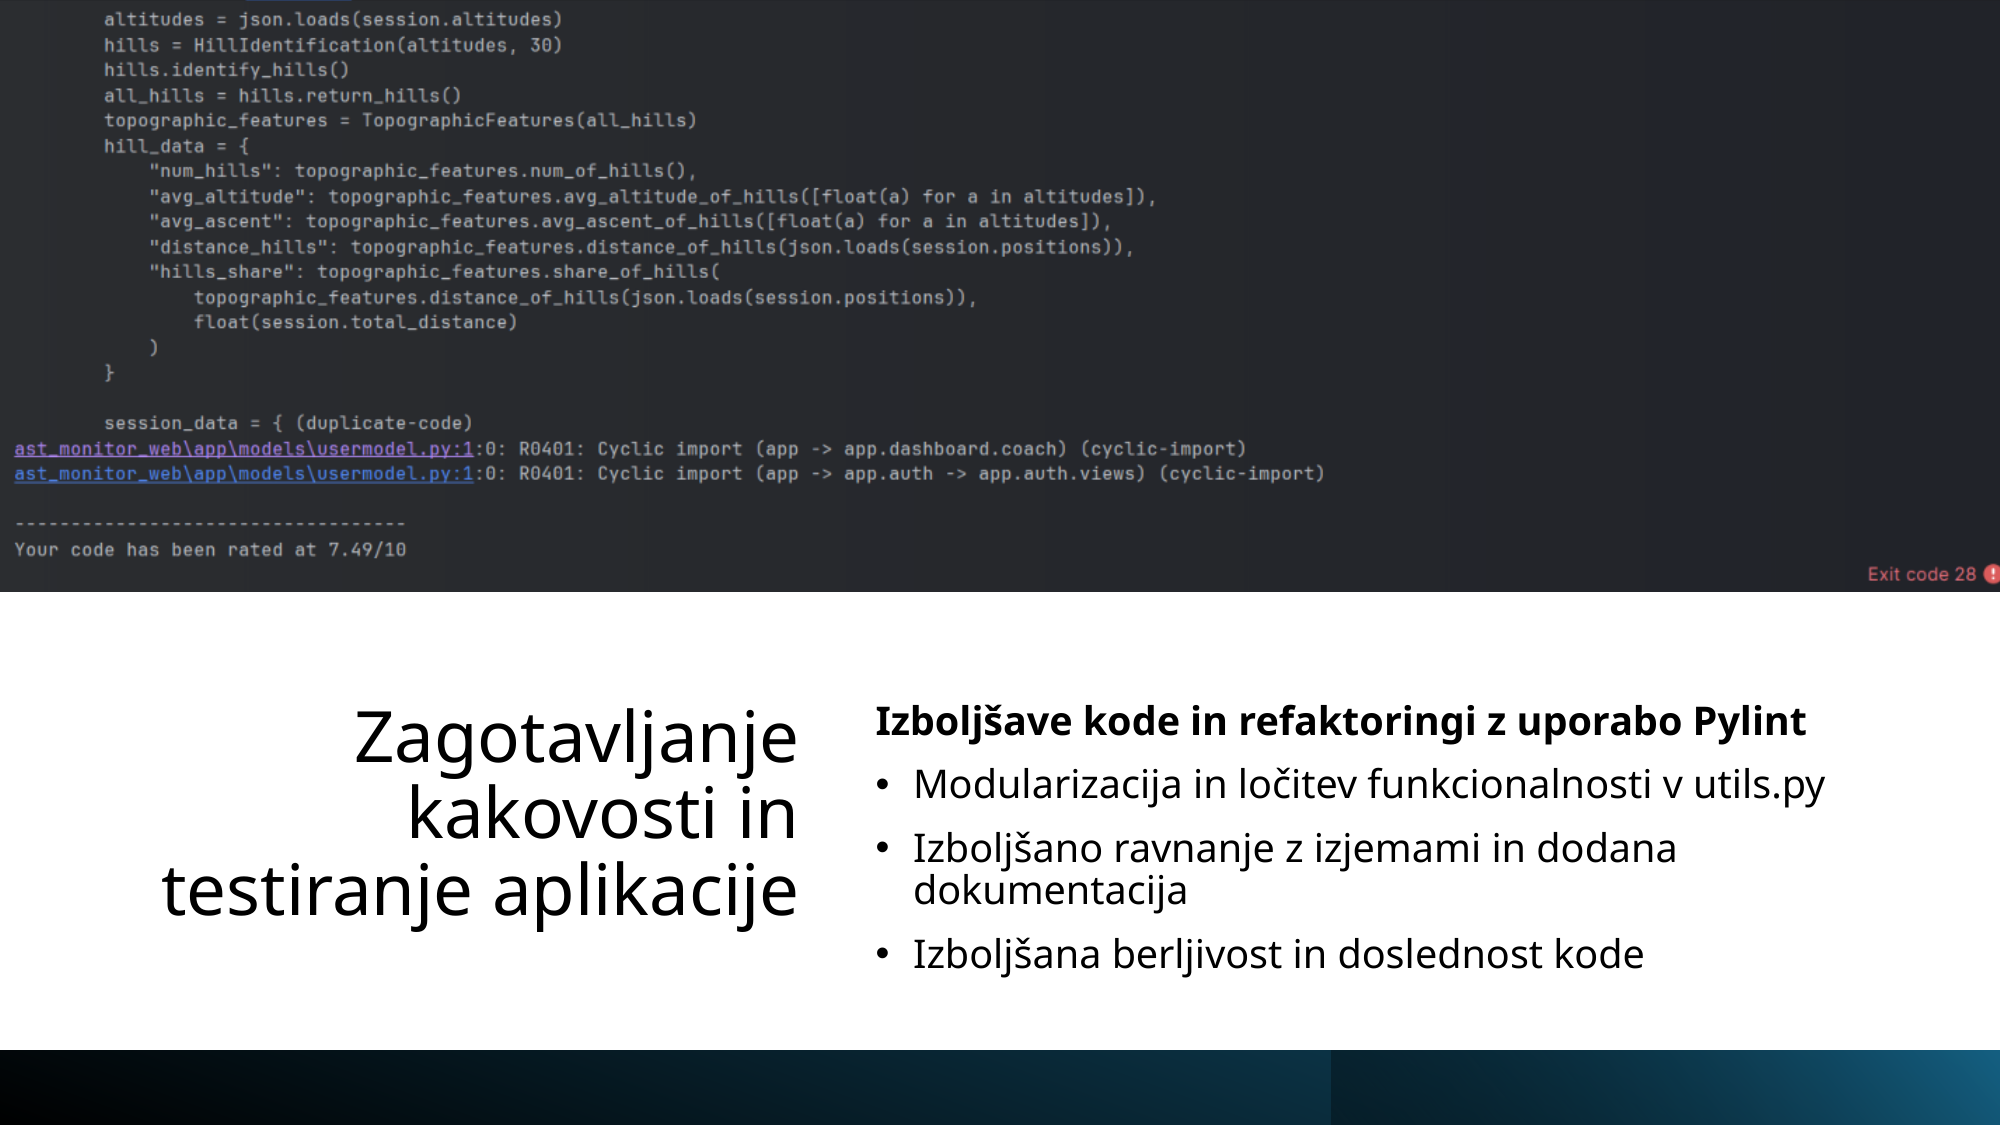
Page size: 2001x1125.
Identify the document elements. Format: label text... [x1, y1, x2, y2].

picture [0, 0, 2000, 593]
text_box [0, 1049, 1330, 1125]
text_box [1330, 1049, 2000, 1125]
text_box [0, 593, 2000, 1049]
title Zagotavljanje kakovosti in testiranje aplikacije [134, 693, 816, 990]
list Izboljšave kode in refaktoringi z uporabo Pylint Modularizacija in ločitev funkcionalnosti v utils.py Izboljšano ravnanje z izjemami in dodana dokumentacija Izboljšana berljivost in doslednost kode [860, 693, 1884, 990]
